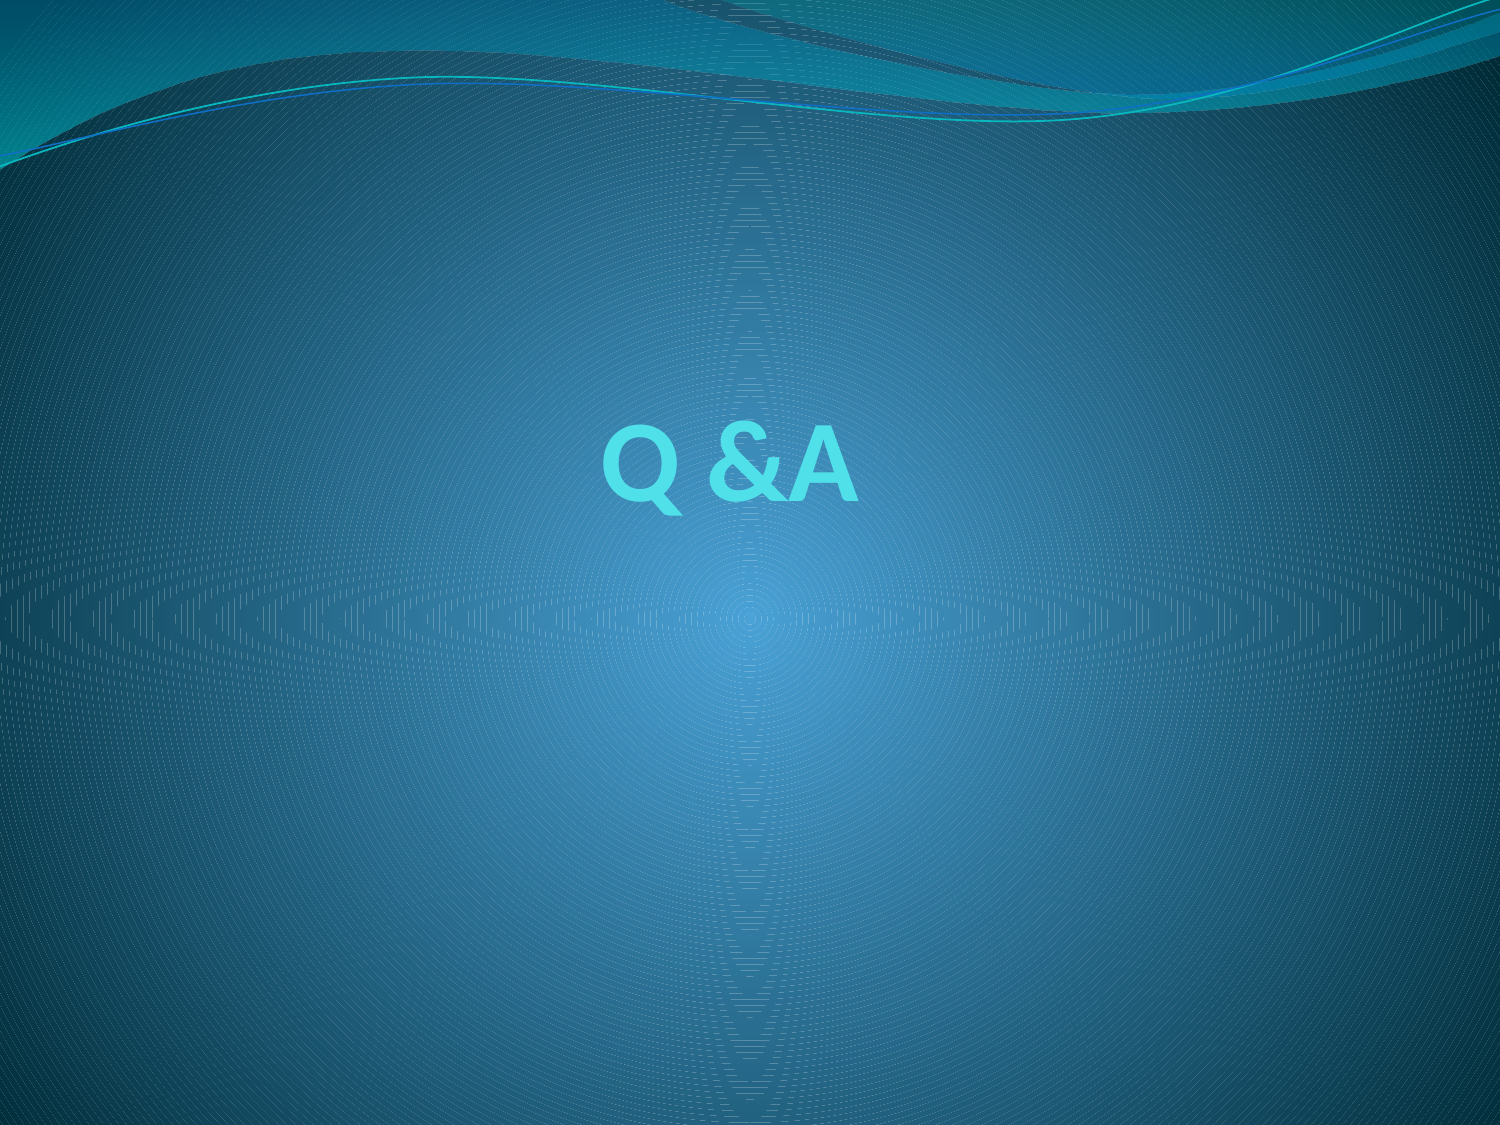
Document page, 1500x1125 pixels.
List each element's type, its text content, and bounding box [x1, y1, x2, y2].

title Q &A [87, 312, 1376, 525]
